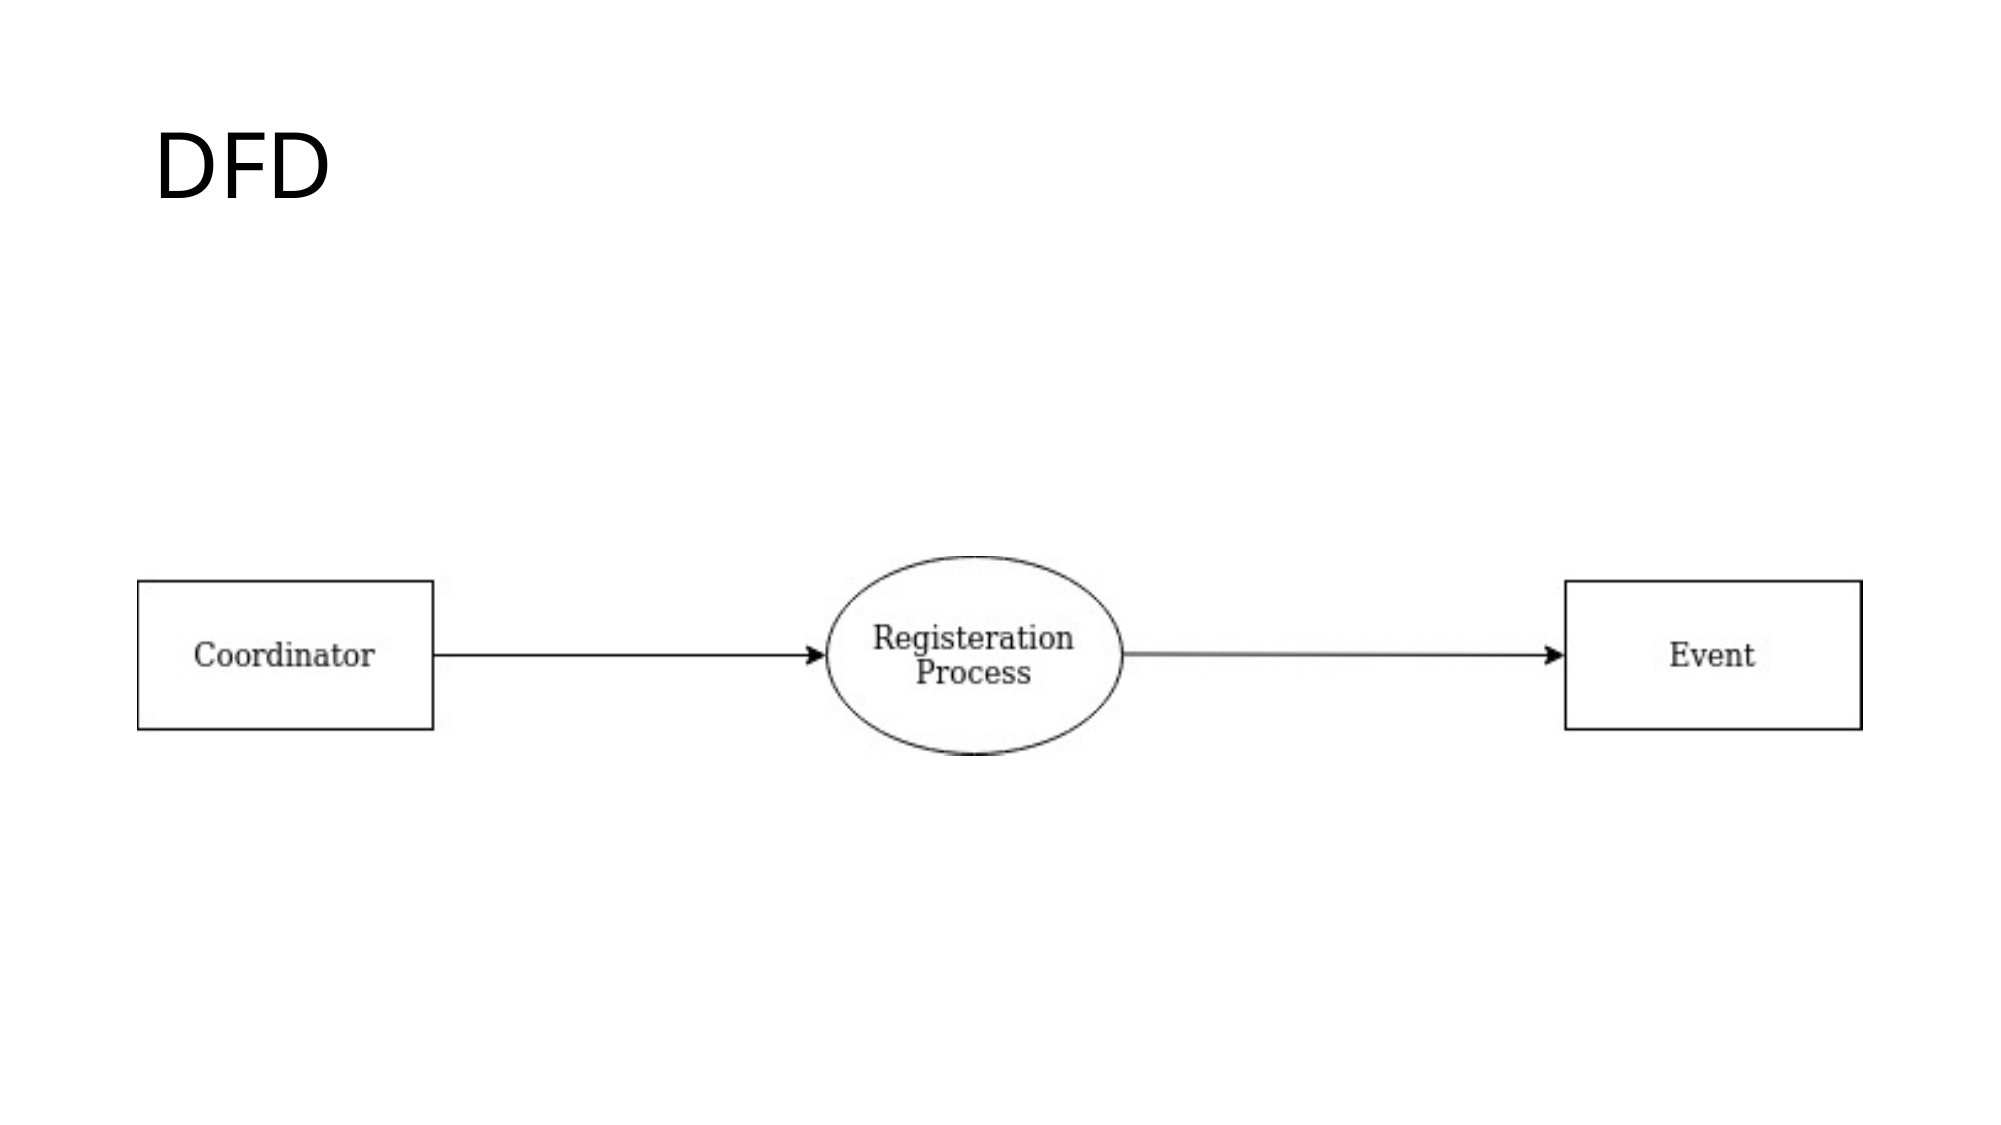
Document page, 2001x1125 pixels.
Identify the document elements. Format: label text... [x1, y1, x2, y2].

picture [137, 556, 1863, 757]
text_box DFD [137, 59, 1863, 278]
